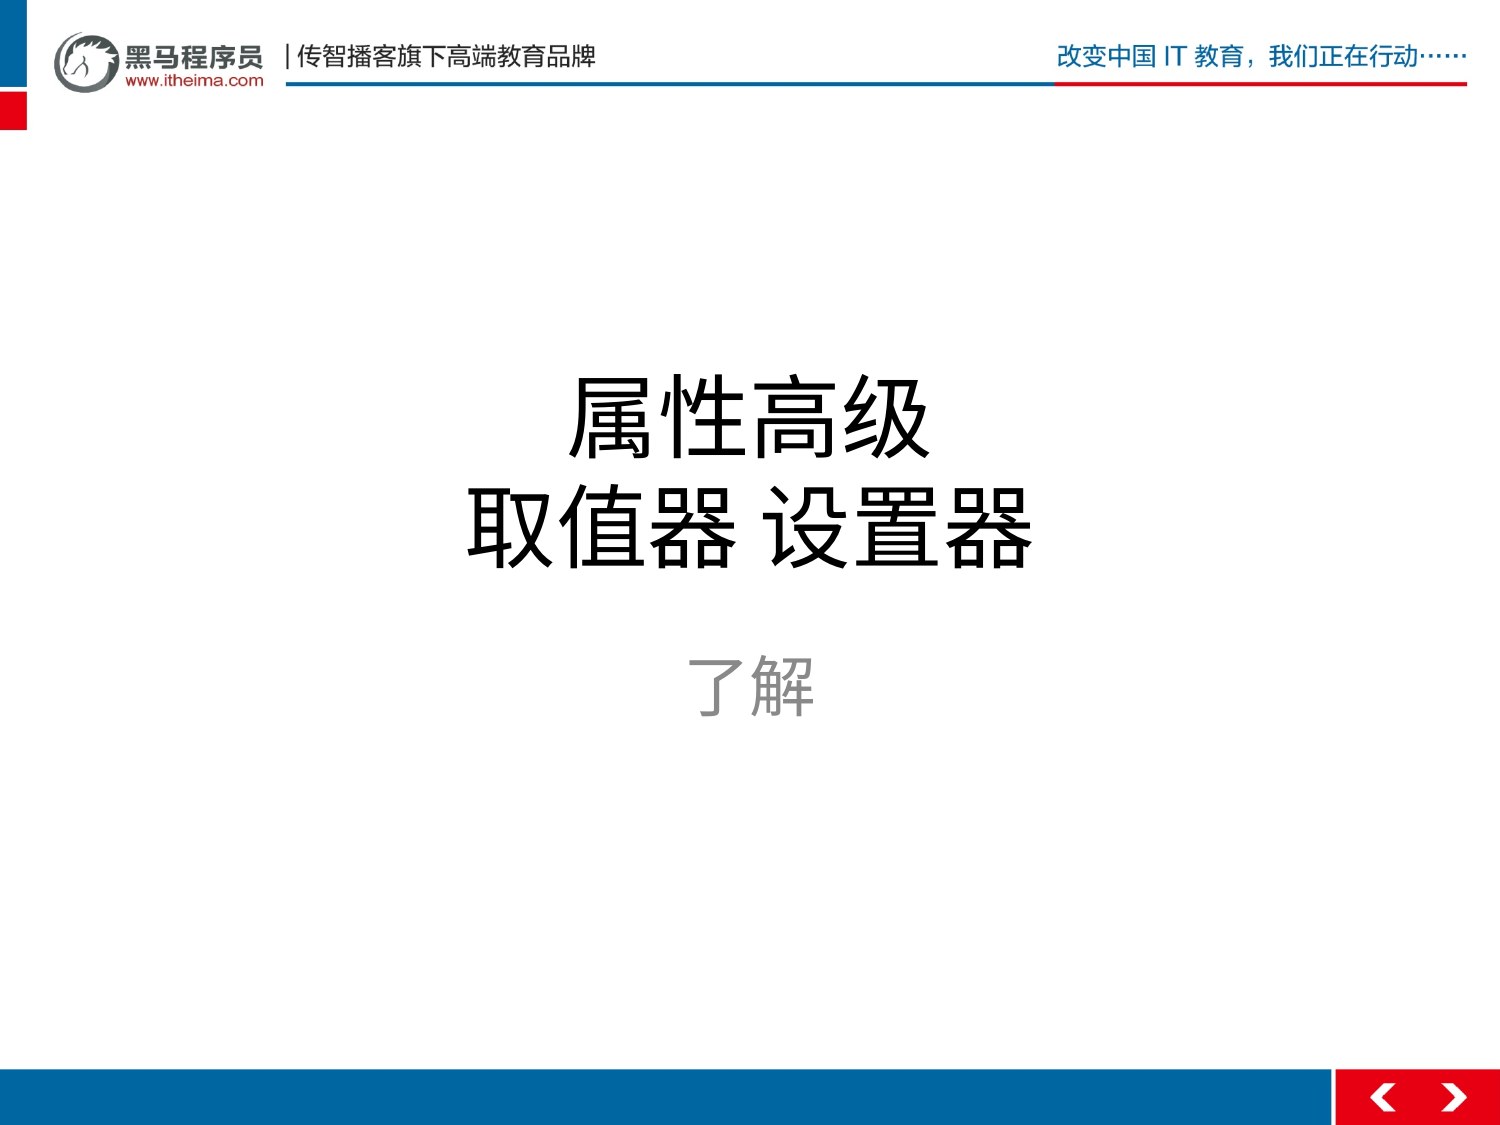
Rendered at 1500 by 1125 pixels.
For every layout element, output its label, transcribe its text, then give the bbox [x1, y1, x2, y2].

picture [0, 0, 1500, 1125]
title 属性高级 取值器 设置器 [112, 349, 1388, 591]
subtitle 了解 [225, 637, 1275, 925]
